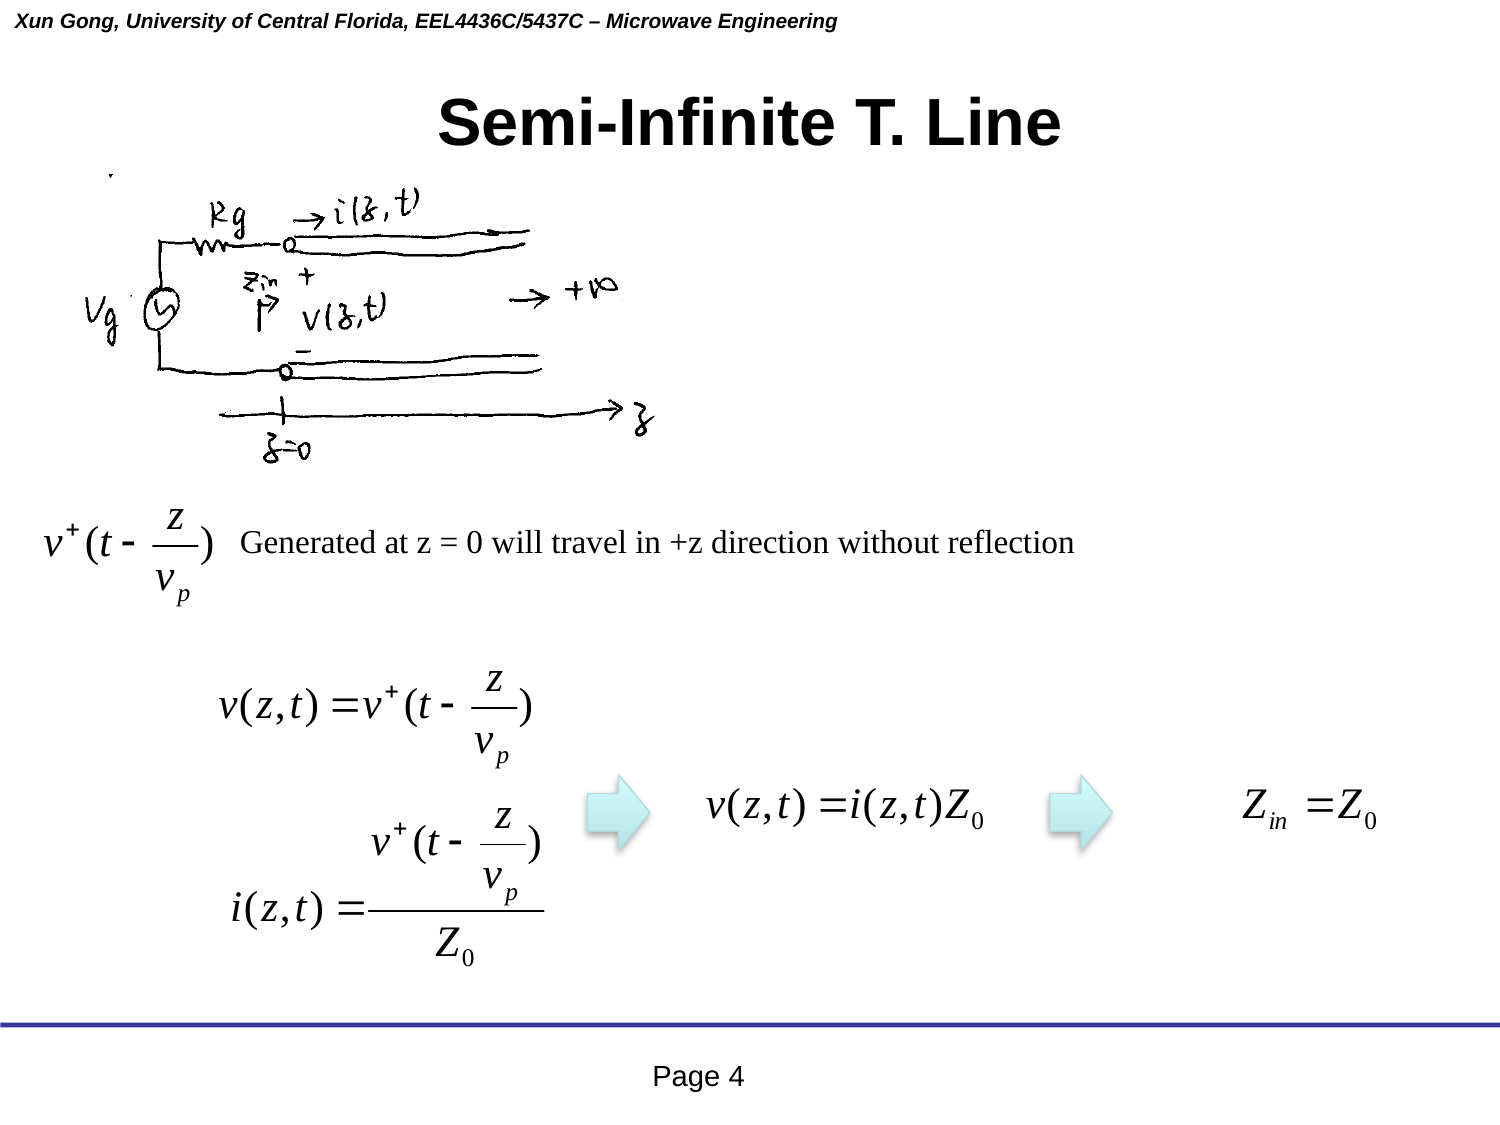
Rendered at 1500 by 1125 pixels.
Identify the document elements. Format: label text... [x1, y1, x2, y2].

text_box [586, 774, 651, 851]
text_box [224, 787, 555, 977]
text_box [1049, 774, 1114, 851]
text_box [37, 487, 223, 615]
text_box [1234, 774, 1384, 841]
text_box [699, 774, 994, 841]
text_box Semi-Infinite T. Line [75, 62, 1425, 175]
picture [0, 174, 787, 488]
text_box Generated at z = 0 will travel in +z direction without reflection [226, 512, 1175, 568]
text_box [212, 649, 543, 778]
